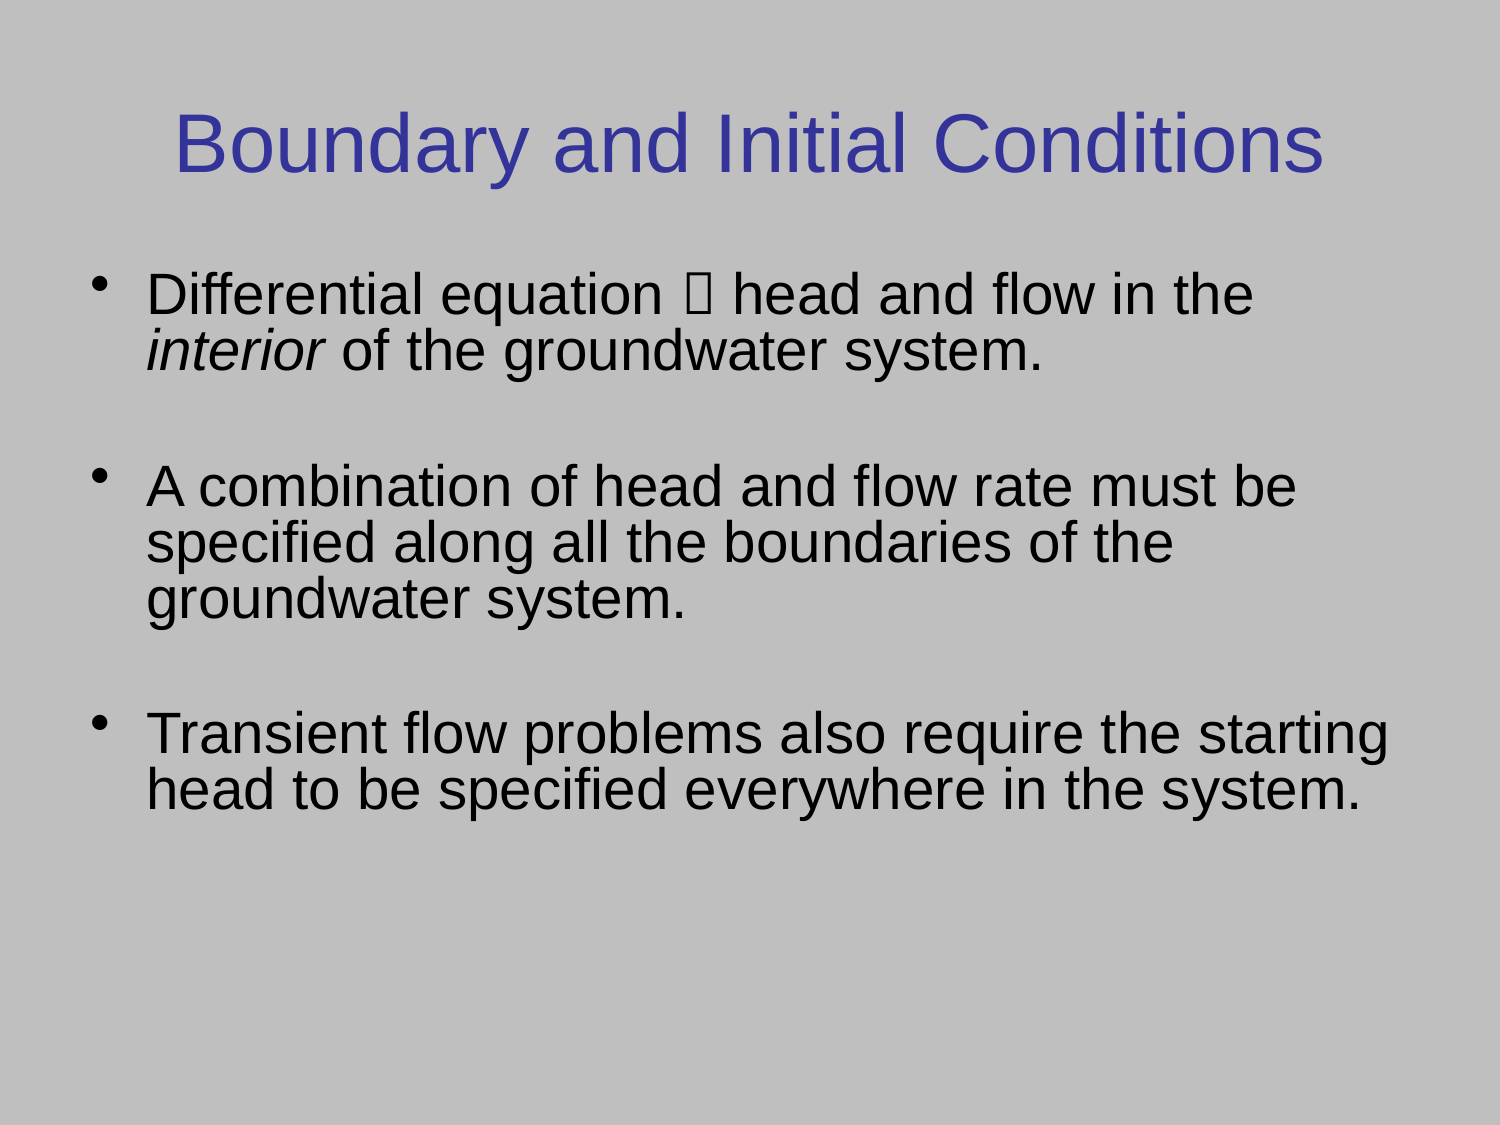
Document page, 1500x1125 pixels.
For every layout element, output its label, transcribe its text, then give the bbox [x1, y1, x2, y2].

title Boundary and Initial Conditions [75, 45, 1425, 233]
list Differential equation  head and flow in the interior of the groundwater system. A combination of head and flow rate must be specified along all the boundaries of the groundwater system. Transient flow problems also require the starting head to be specified everywhere in the system. [75, 262, 1425, 1005]
